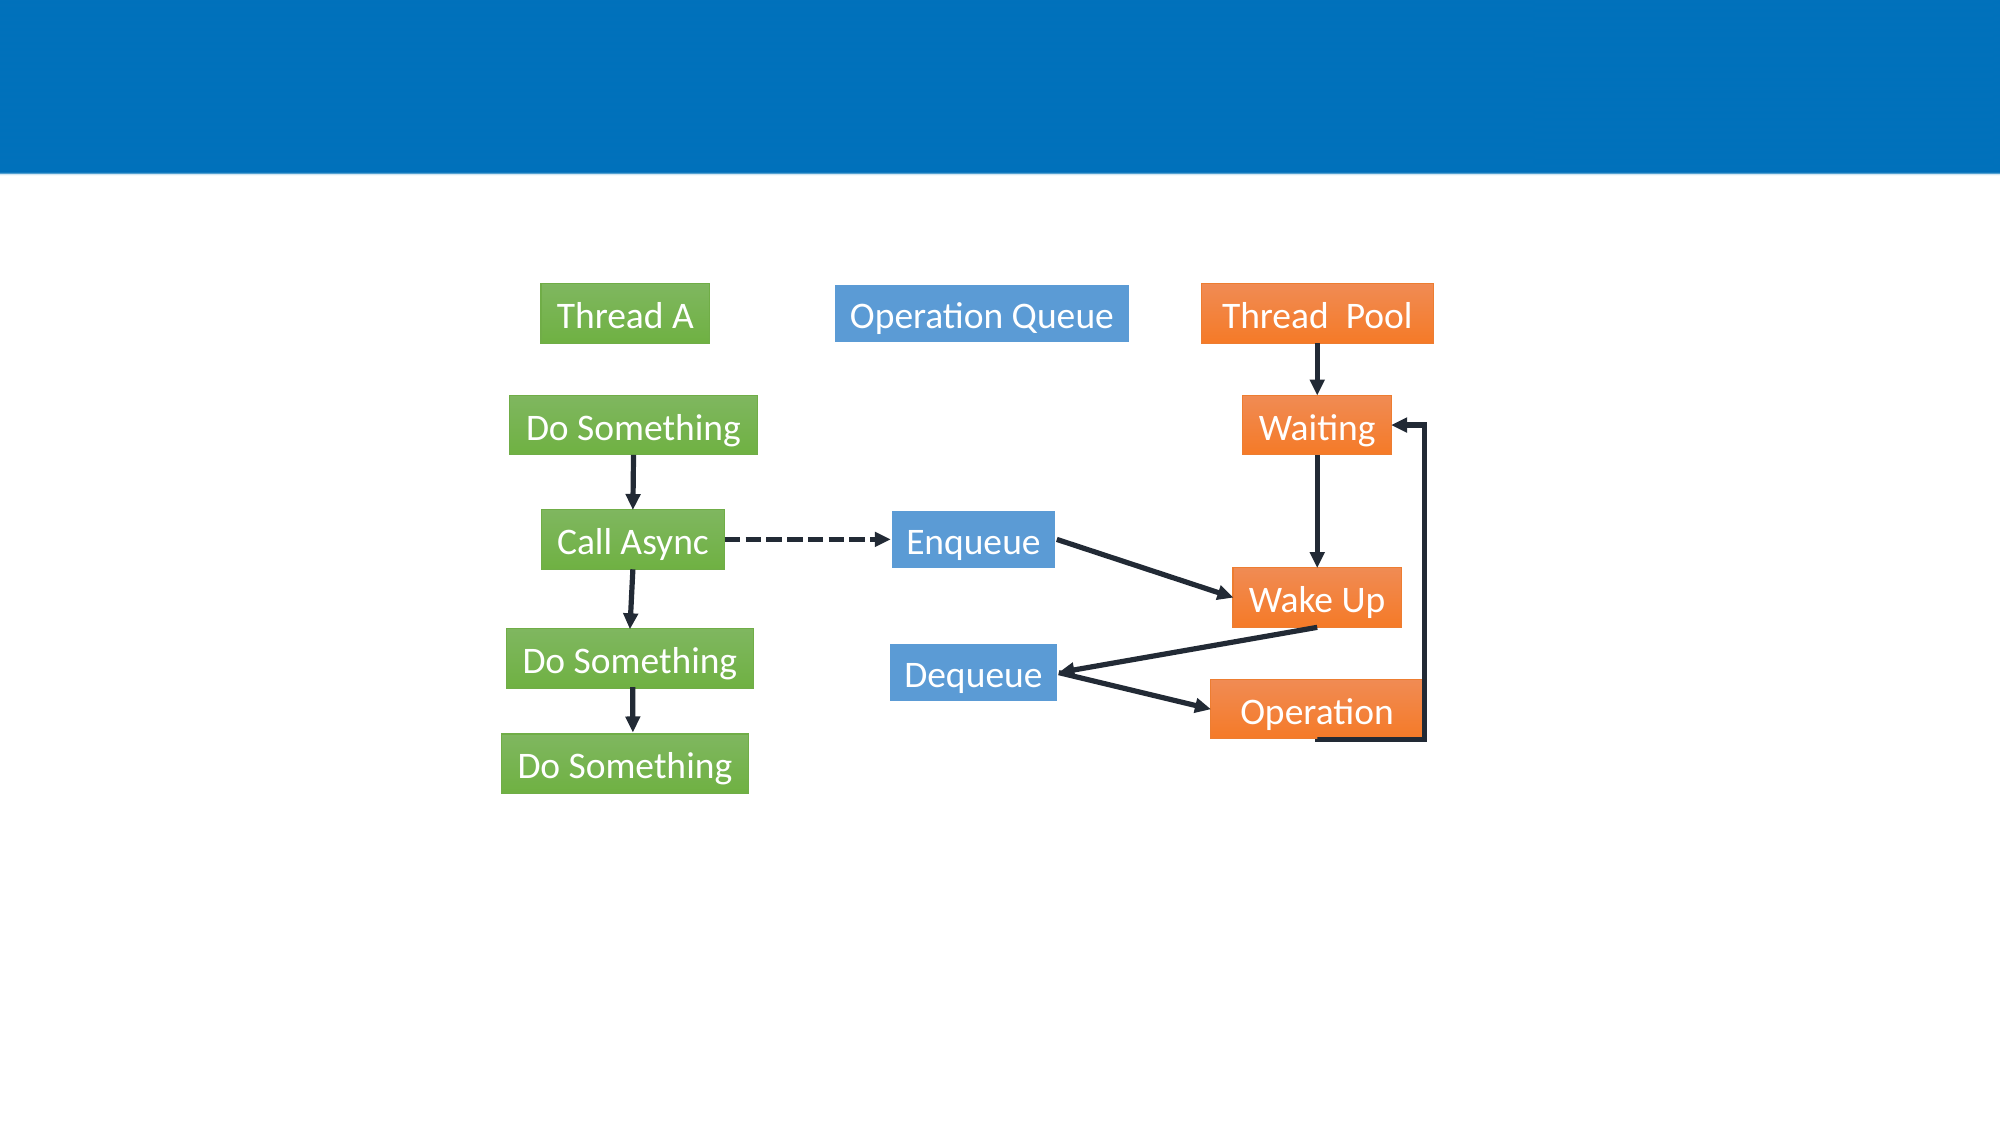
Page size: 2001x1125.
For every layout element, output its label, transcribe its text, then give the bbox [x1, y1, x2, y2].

text_box Waiting [1242, 395, 1392, 455]
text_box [1197, 545, 1512, 620]
text_box Operation Queue [832, 282, 1132, 345]
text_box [1058, 628, 1318, 674]
text_box Wake Up [1232, 620, 1402, 628]
text_box Thread A [540, 283, 710, 344]
text_box Enqueue [889, 508, 1058, 571]
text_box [629, 570, 633, 629]
text_box Operation [1210, 679, 1422, 739]
text_box Do Something [509, 395, 758, 455]
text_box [1056, 539, 1234, 598]
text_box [1058, 673, 1211, 710]
text_box Do Something [501, 733, 749, 794]
text_box Do Something [506, 628, 754, 689]
text_box Thread Pool [1201, 283, 1434, 344]
picture [0, 0, 2000, 1125]
text_box Call Async [541, 509, 725, 570]
text_box Dequeue [887, 641, 1058, 704]
